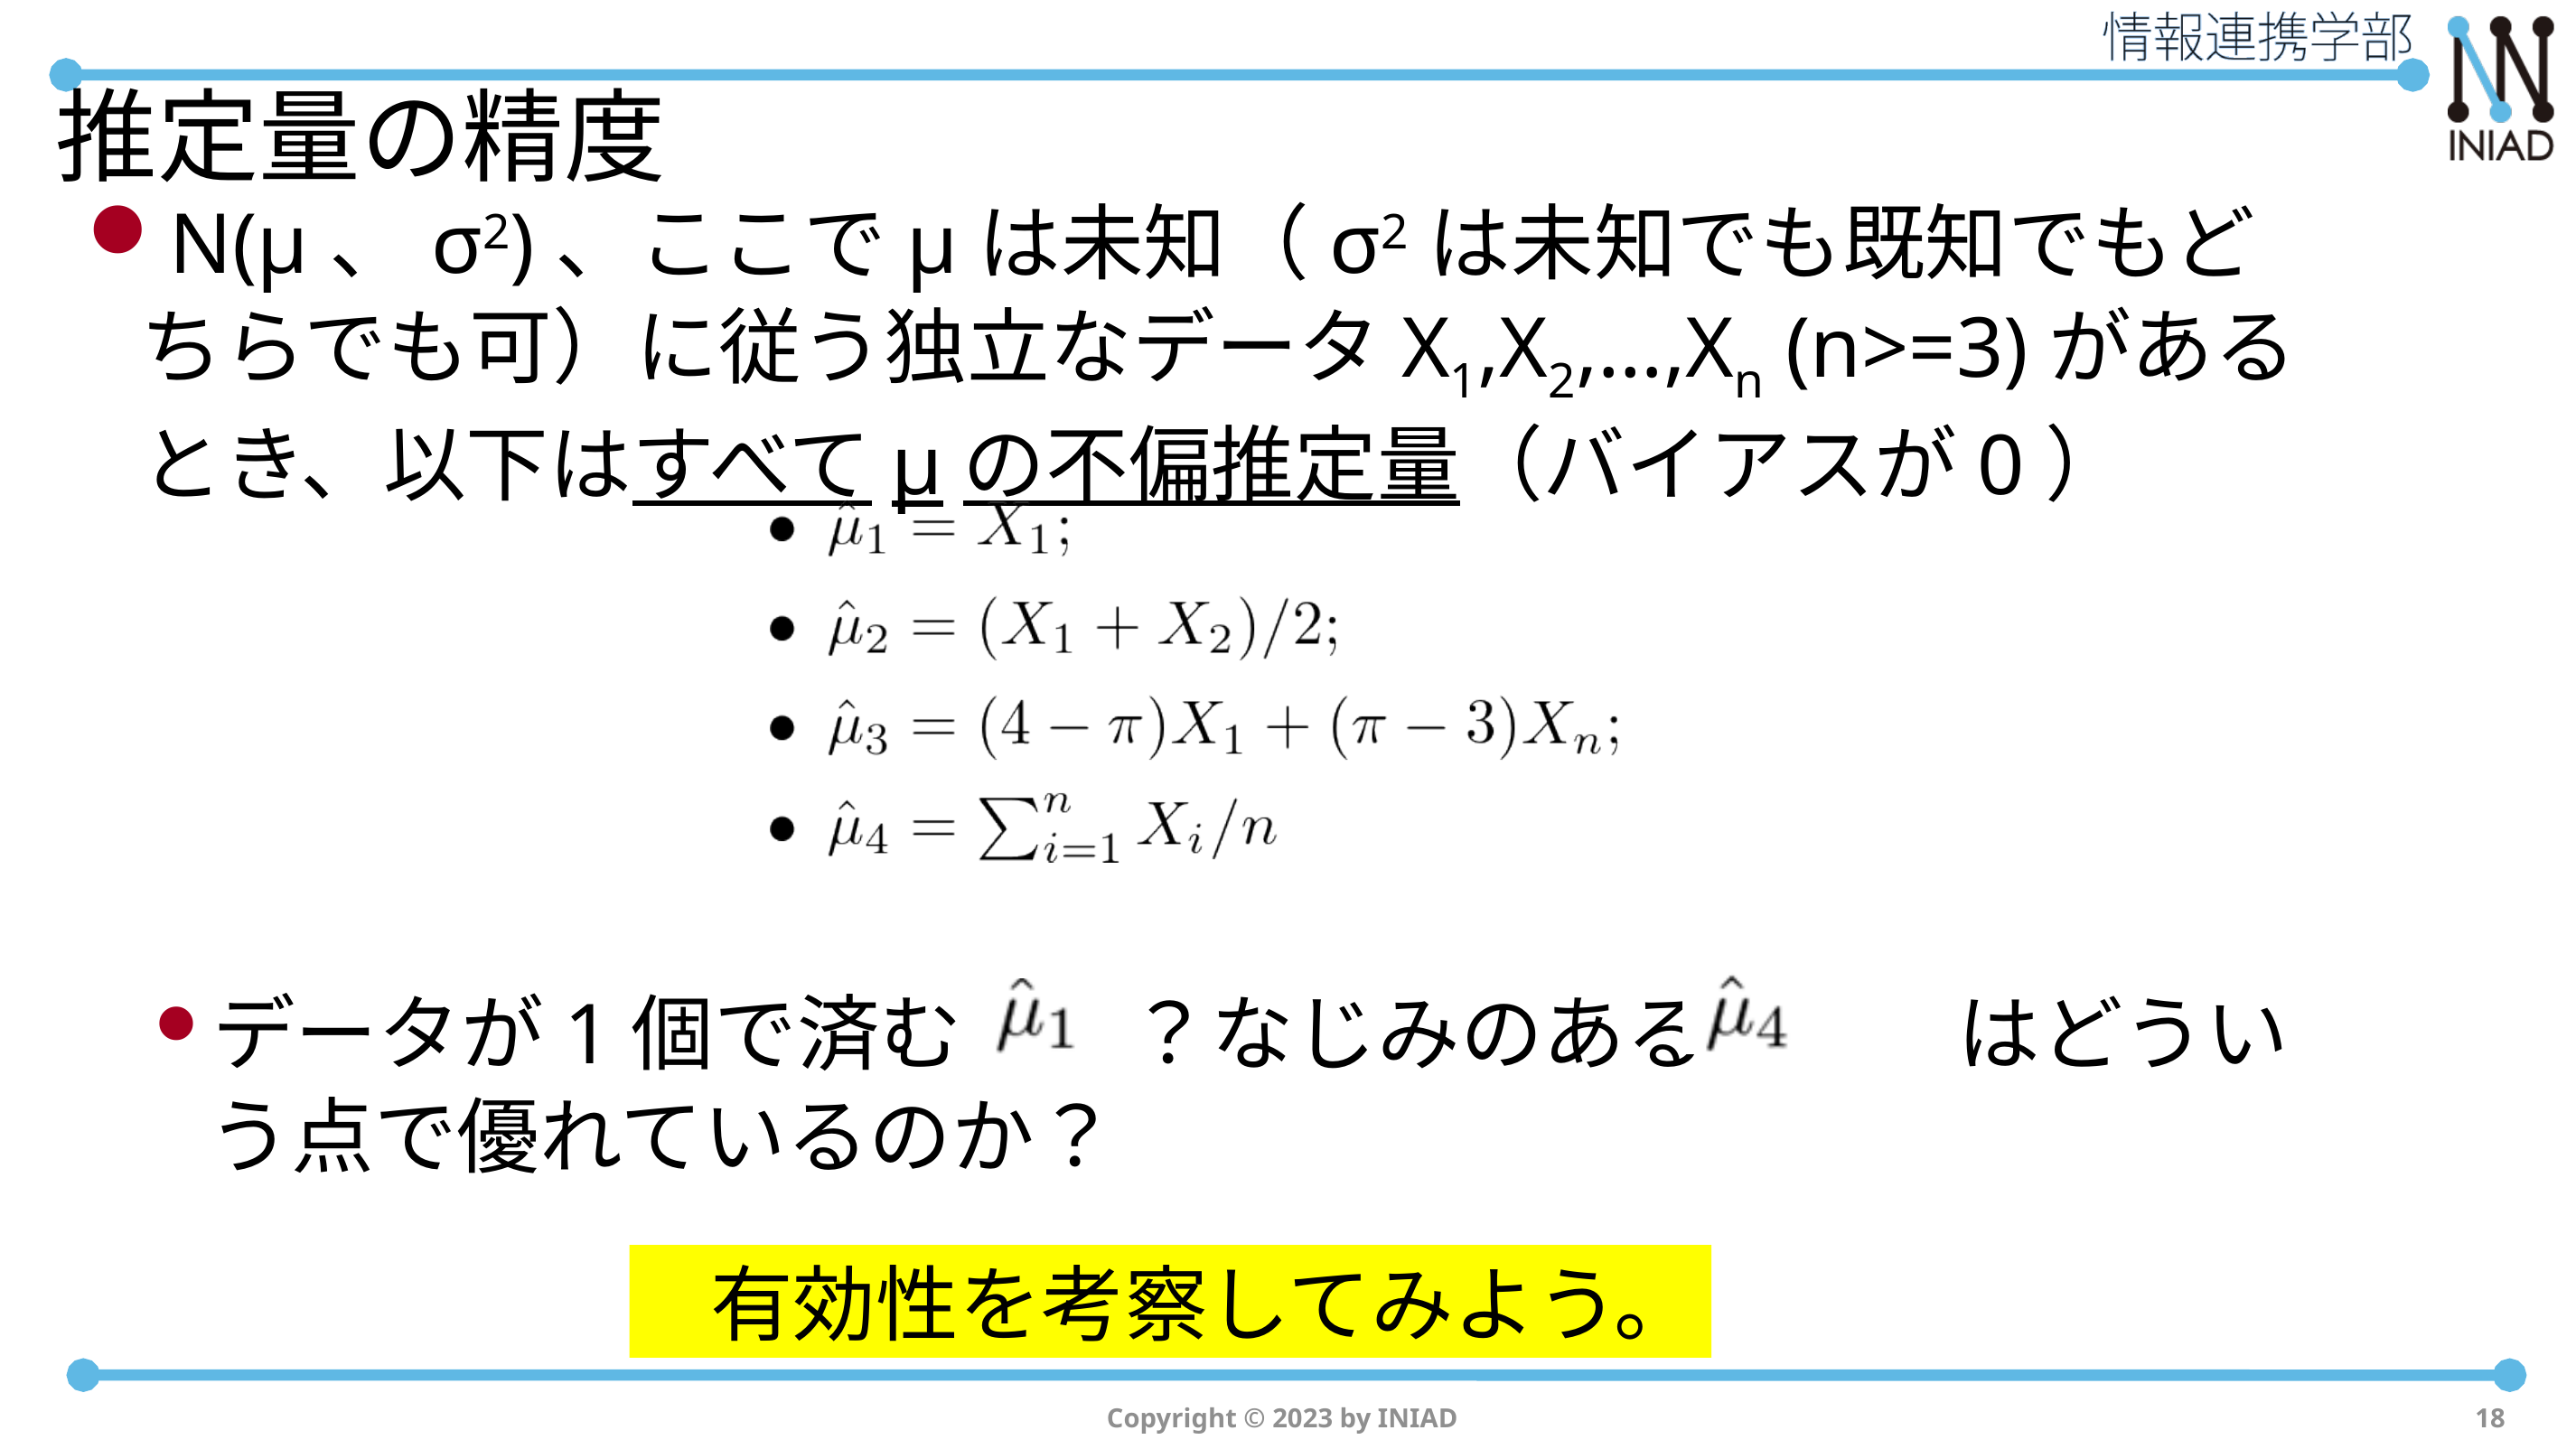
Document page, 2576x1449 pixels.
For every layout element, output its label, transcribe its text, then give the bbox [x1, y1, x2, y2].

title 推定量の精度 [55, 71, 2413, 282]
text_box 有効性を考察してみよう。 [629, 1245, 1712, 1358]
picture [1682, 969, 1795, 1054]
picture [978, 978, 1085, 1059]
slide_number 18 [2376, 1376, 2519, 1445]
picture [770, 500, 1619, 864]
footer Copyright © 2023 by INIAD [59, 1374, 2506, 1445]
text_box N(μ、σ2)、ここでμは未知（σ2は未知でも既知でもどちらでも可）に従う独立なデータX1,X2,…,Xn (n>=3)があるとき、以下はすべてμの不偏推定量（バイアスが0） データが1個で済む ？なじみのある はどういう点で優れているのか？ [73, 180, 2345, 928]
picture [2448, 12, 2555, 170]
